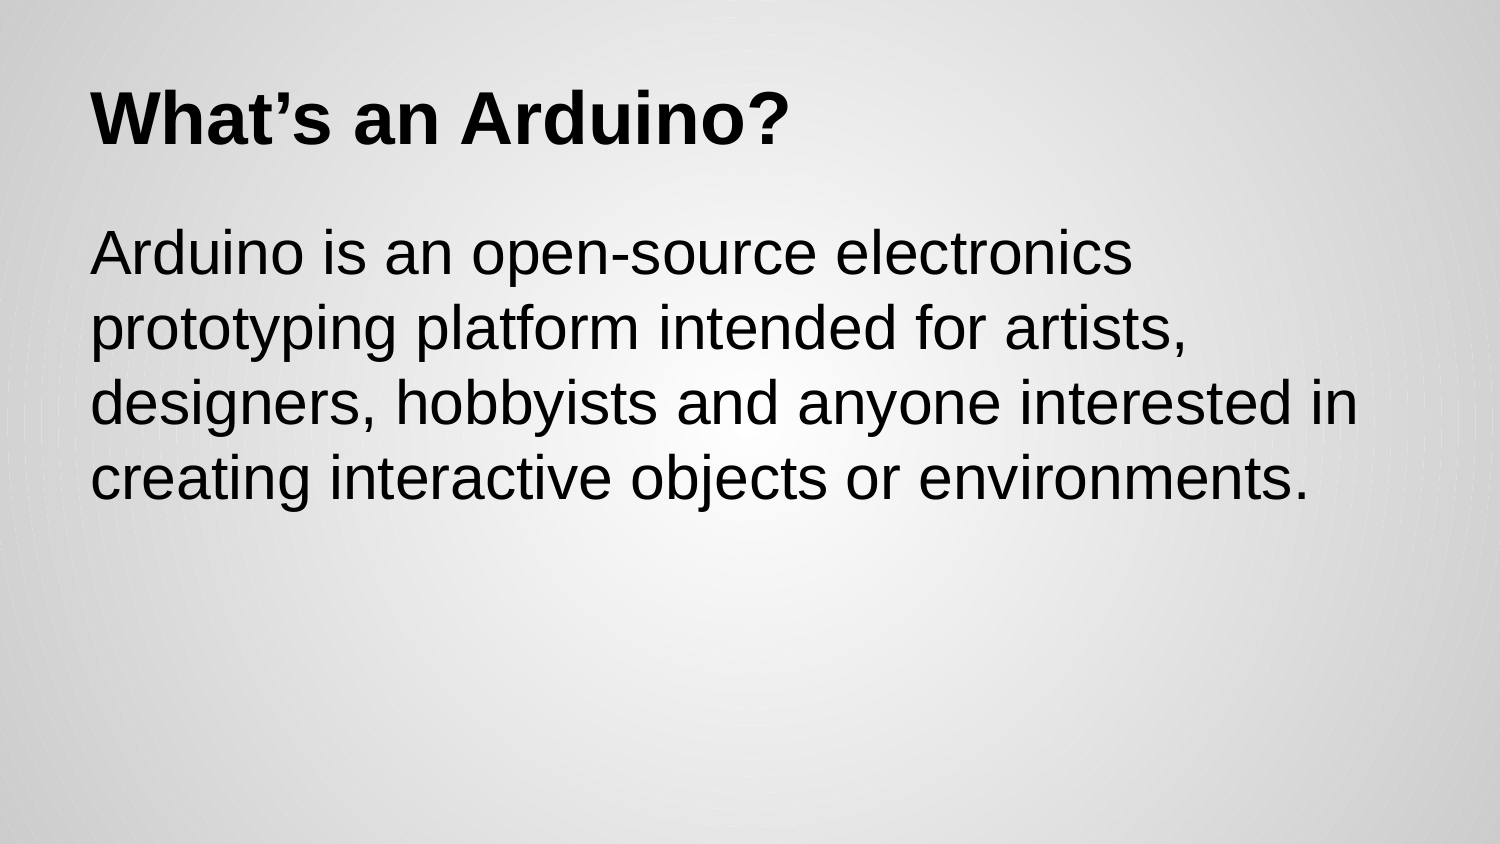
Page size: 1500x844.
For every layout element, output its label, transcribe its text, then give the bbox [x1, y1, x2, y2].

list Arduino is an open-source electronics prototyping platform intended for artists, designers, hobbyists and anyone interested in creating interactive objects or environments. [75, 196, 1425, 808]
title What’s an Arduino? [75, 33, 1425, 175]
